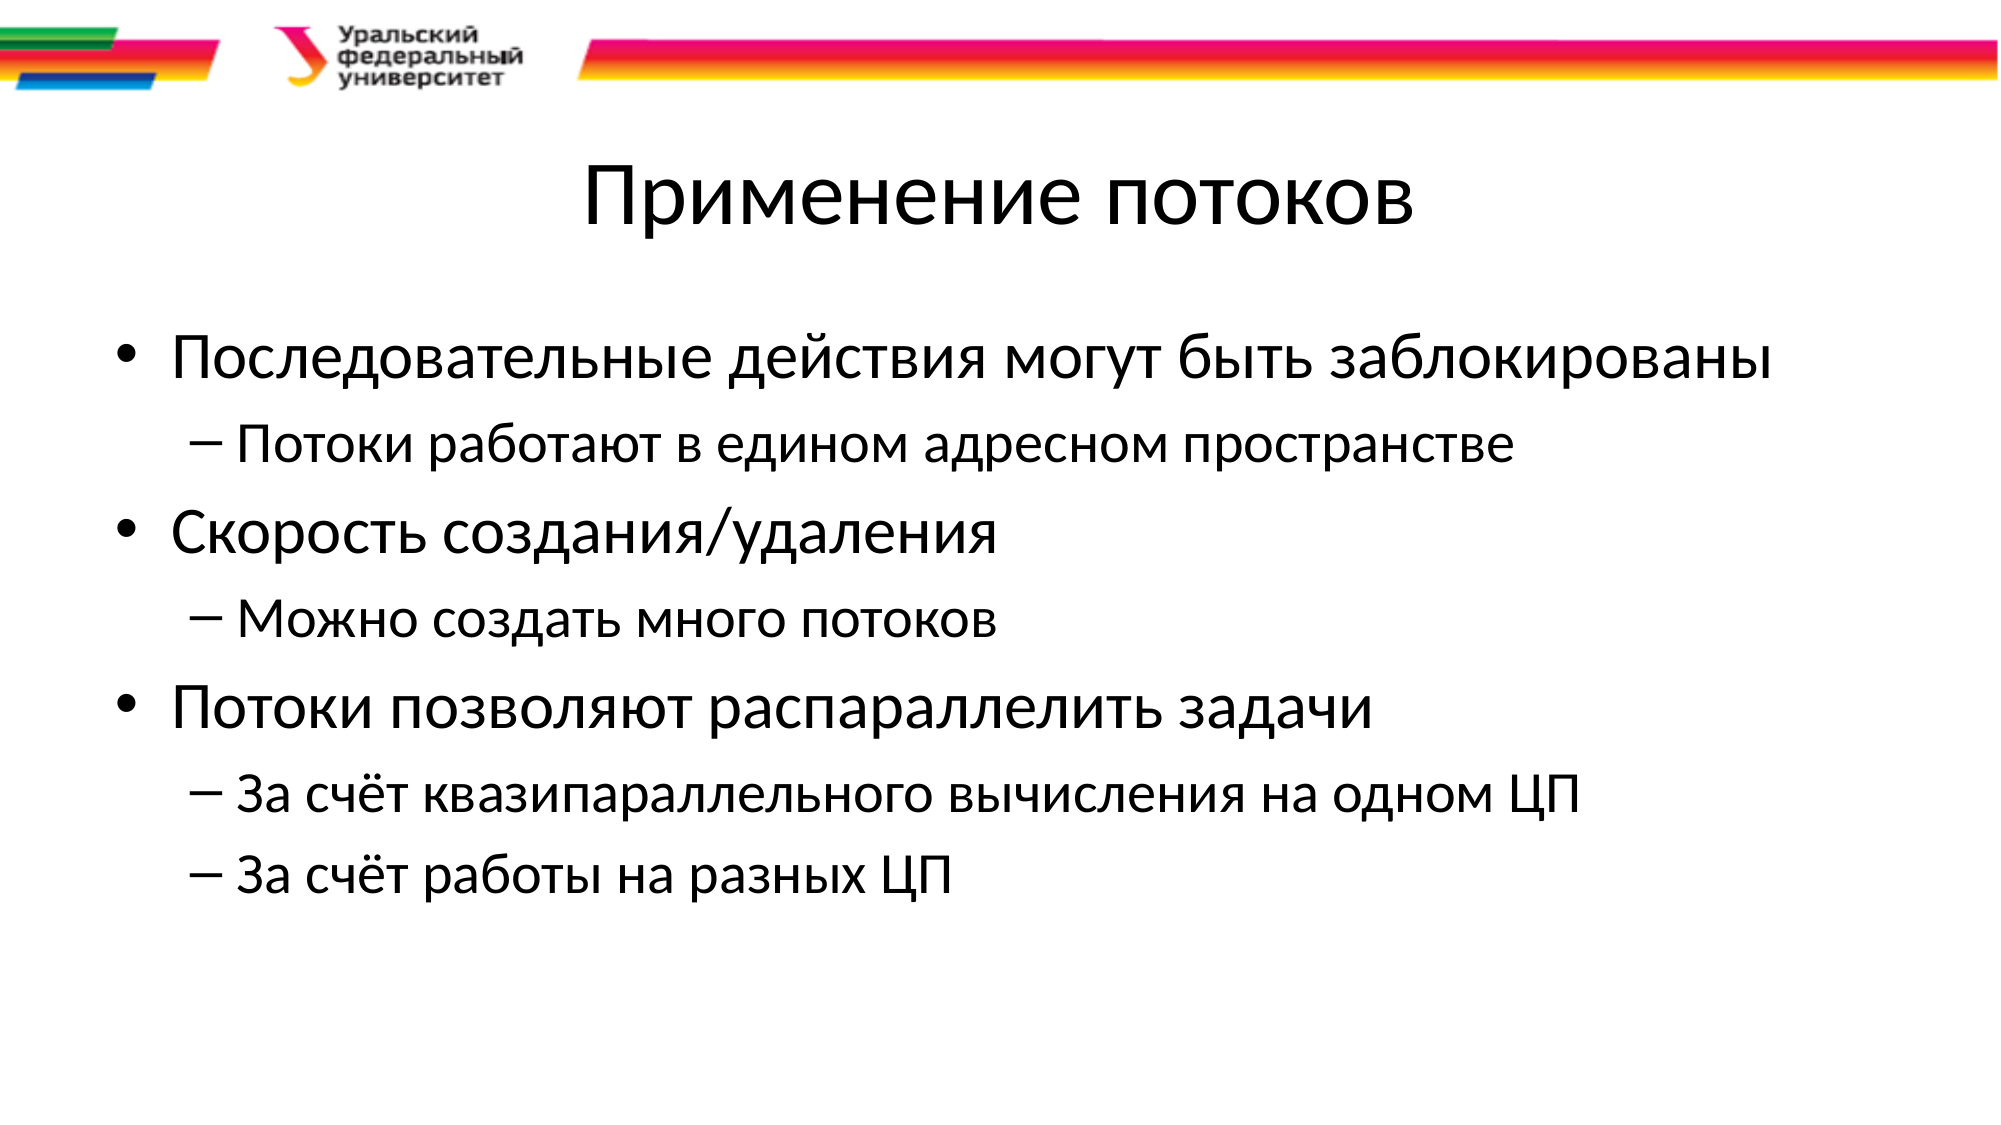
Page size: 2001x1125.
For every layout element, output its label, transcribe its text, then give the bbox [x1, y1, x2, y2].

picture [0, 0, 2000, 105]
list Последовательные действия могут быть заблокированы Потоки работают в едином адресном пространстве Скорость создания/удаления Можно создать много потоков Потоки позволяют распараллелить задачи За счёт квазипараллельного вычисления на одном ЦП За счёт работы на разных ЦП [99, 304, 1900, 1032]
title Применение потоков [99, 93, 1900, 282]
